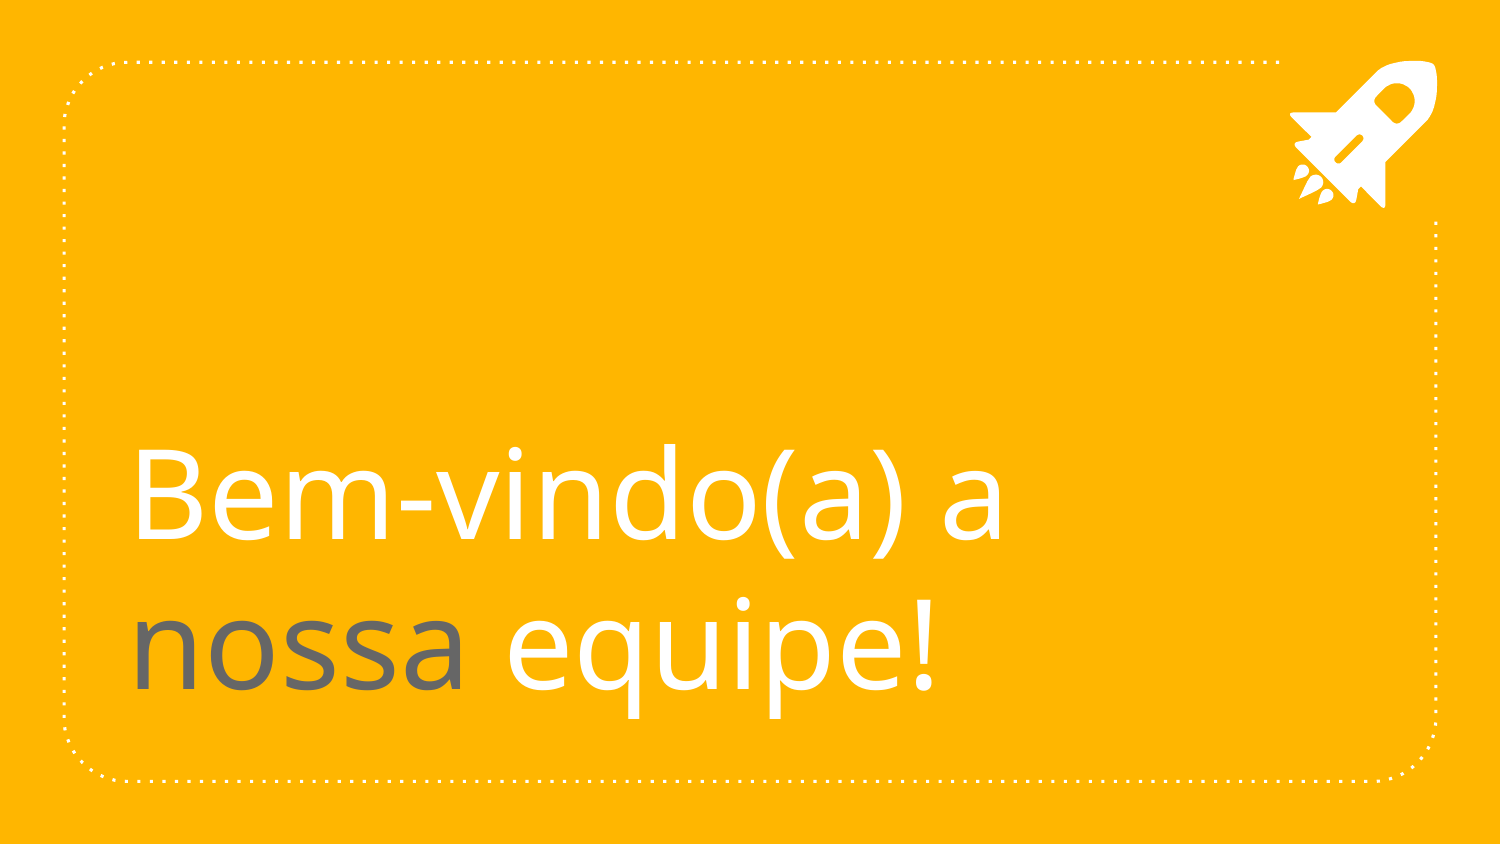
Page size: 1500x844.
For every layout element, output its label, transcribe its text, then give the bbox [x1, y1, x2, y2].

title Bem-vindo(a) a nossa equipe! [112, 539, 1388, 730]
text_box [1289, 60, 1438, 209]
